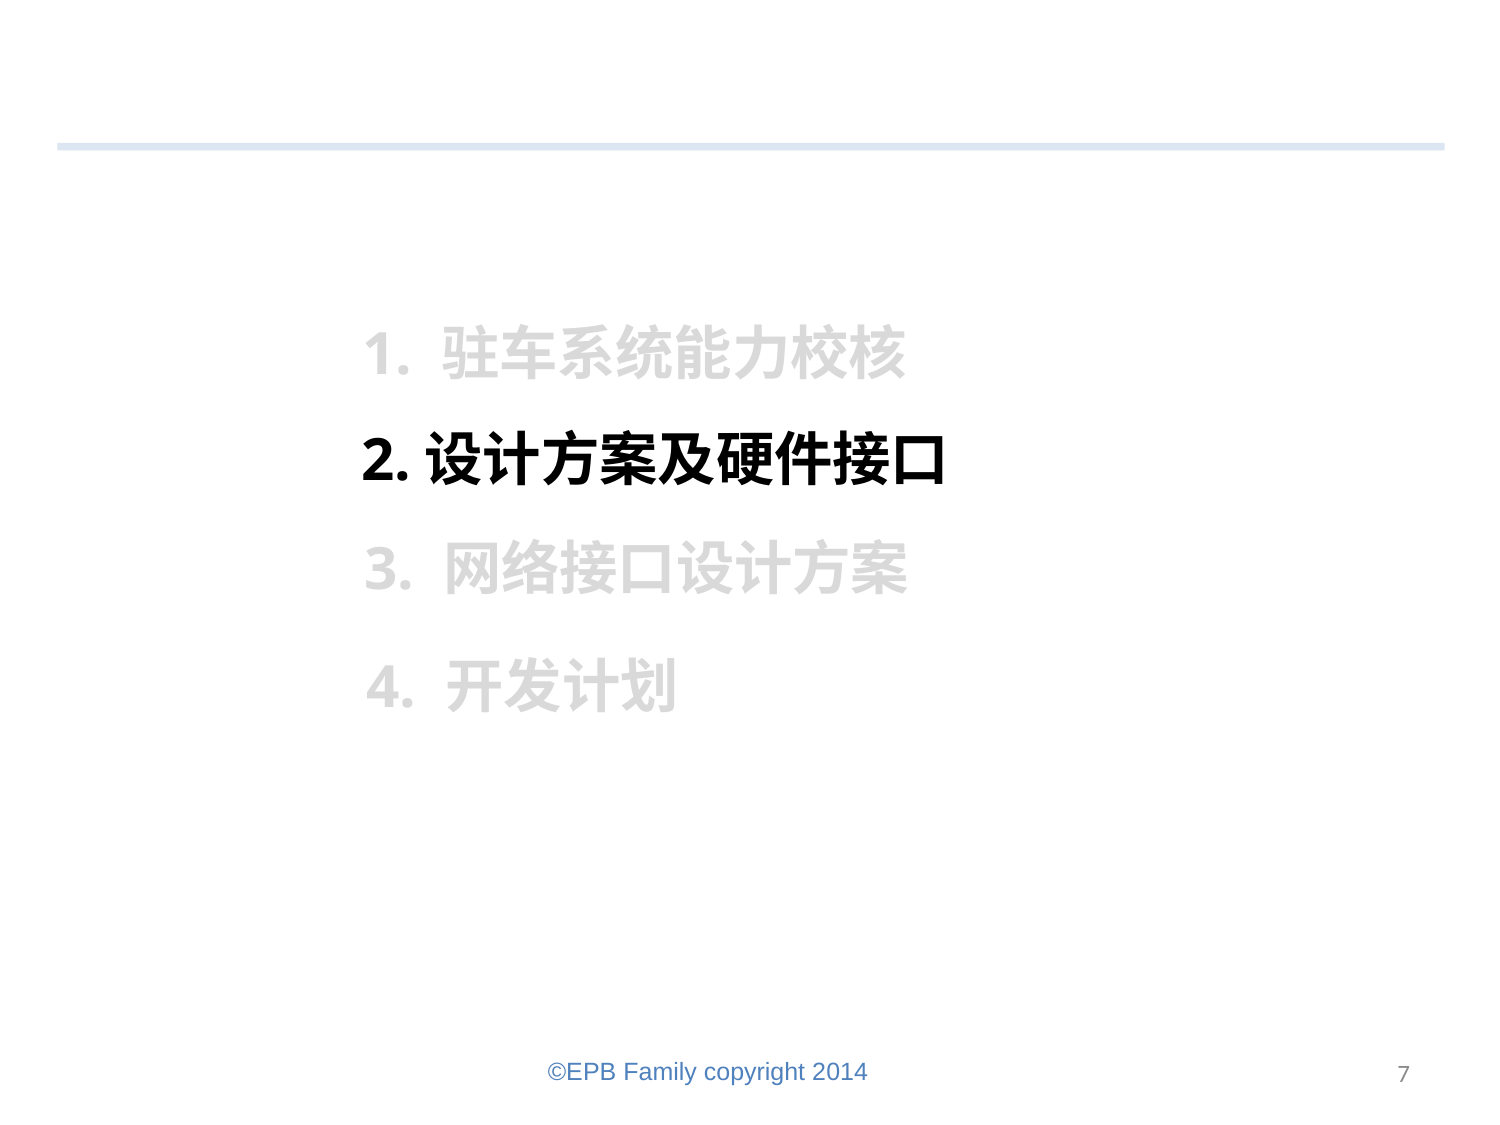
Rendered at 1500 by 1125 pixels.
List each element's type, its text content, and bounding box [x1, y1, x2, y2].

slide_number 7 [1074, 1042, 1425, 1103]
text_box 2.设计方案及硬件接口 [346, 414, 964, 500]
text_box 1. 驻车系统能力校核 [347, 308, 922, 394]
text_box 4. 开发计划 [351, 642, 694, 727]
text_box 3. 网络接口设计方案 [349, 523, 924, 609]
